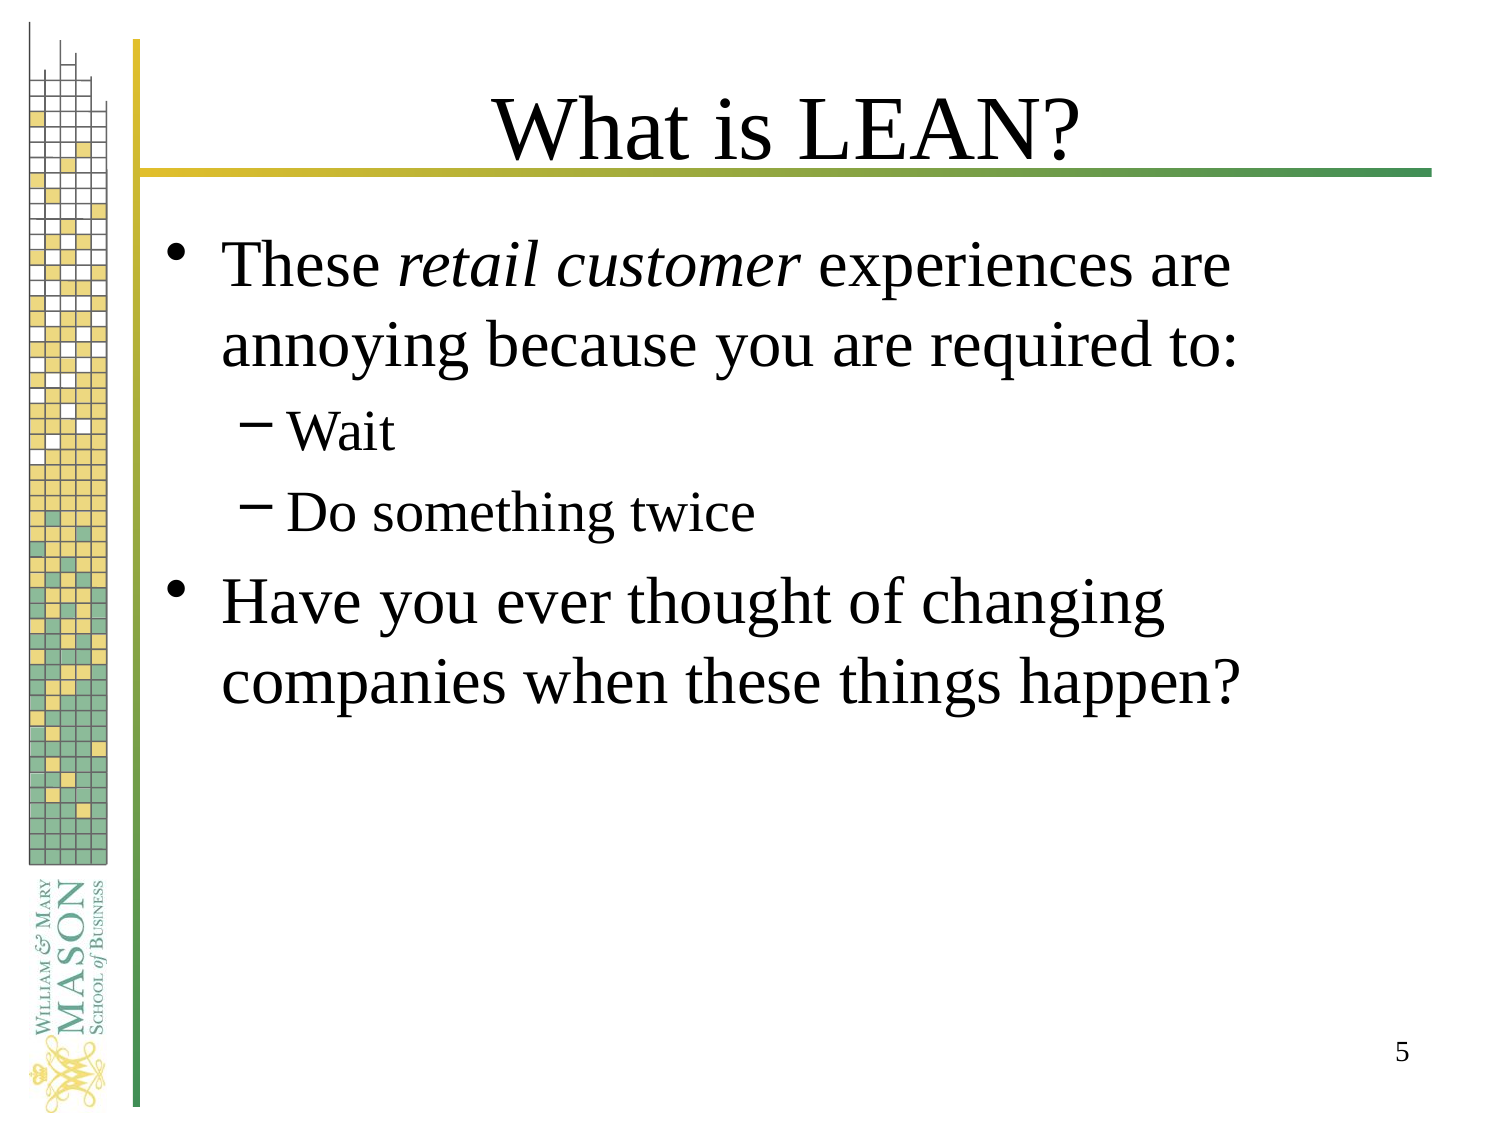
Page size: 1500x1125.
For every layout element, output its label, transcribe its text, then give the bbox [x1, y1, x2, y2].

list These retail customer experiences are annoying because you are required to: Wait Do something twice Have you ever thought of changing companies when these things happen? [150, 212, 1453, 1063]
title What is LEAN? [150, 45, 1425, 200]
slide_number 5 [1048, 1024, 1426, 1103]
